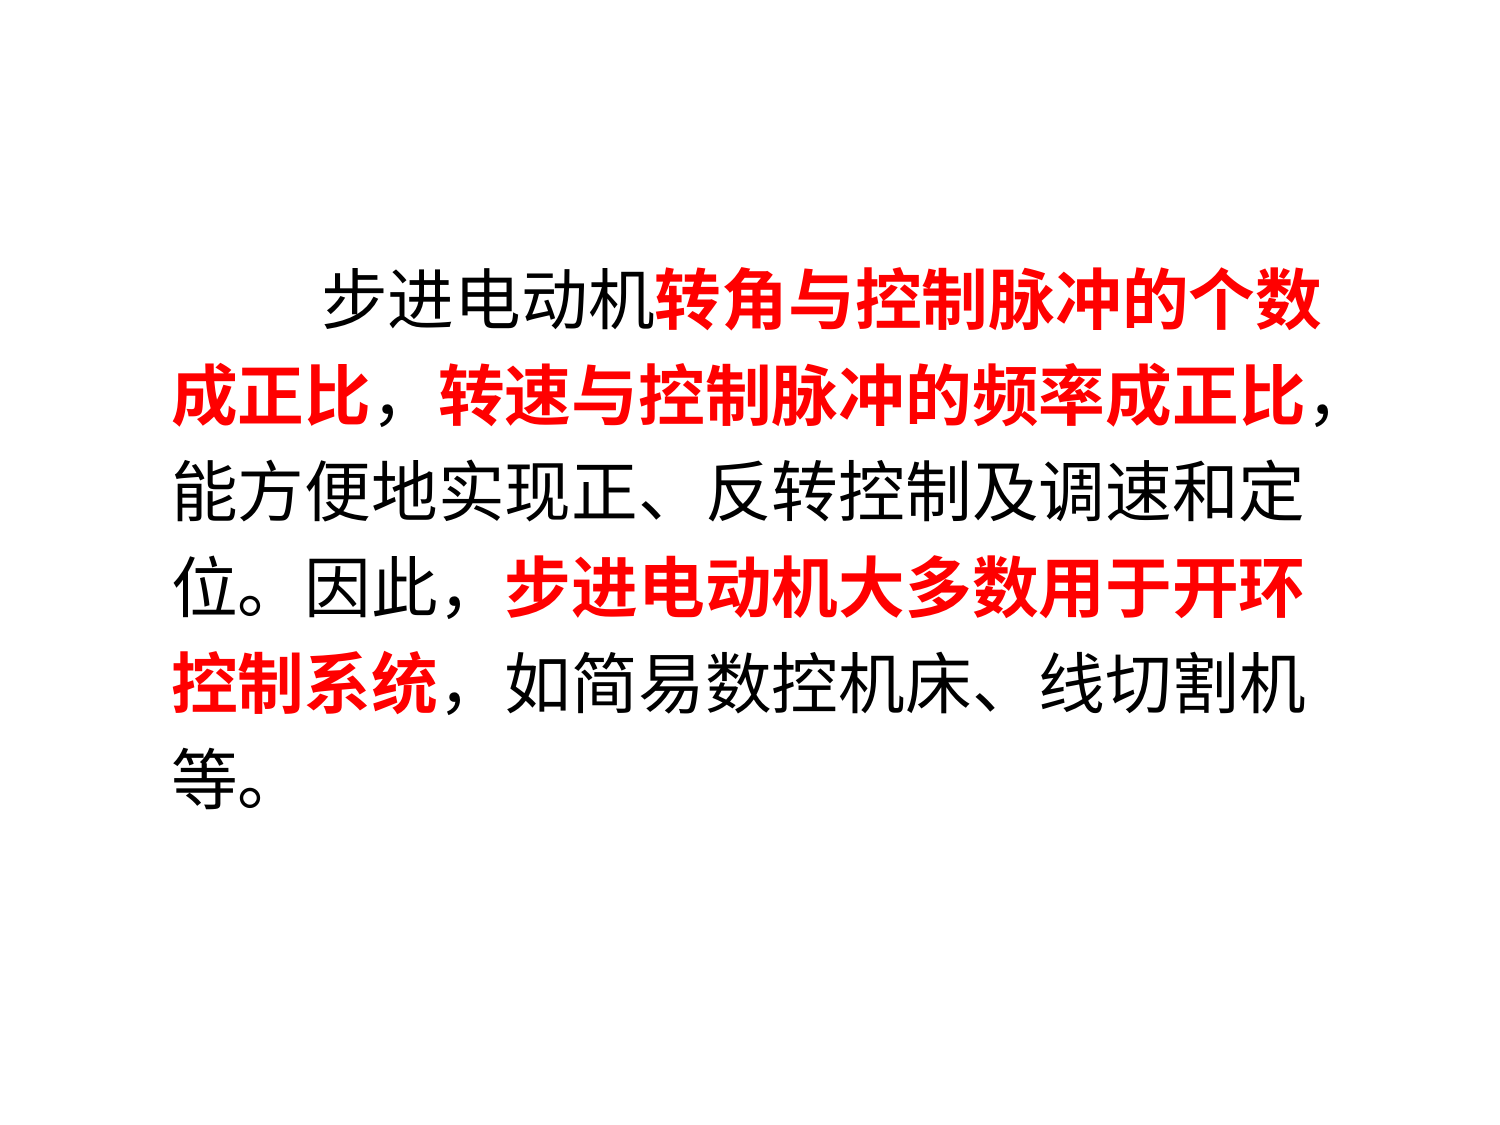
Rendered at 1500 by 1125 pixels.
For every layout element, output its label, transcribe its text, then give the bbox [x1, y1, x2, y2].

list 步进电动机转角与控制脉冲的个数成正比，转速与控制脉冲的频率成正比，能方便地实现正、反转控制及调速和定位。因此，步进电动机大多数用于开环控制系统，如简易数控机床、线切割机等。 [99, 125, 1375, 1088]
